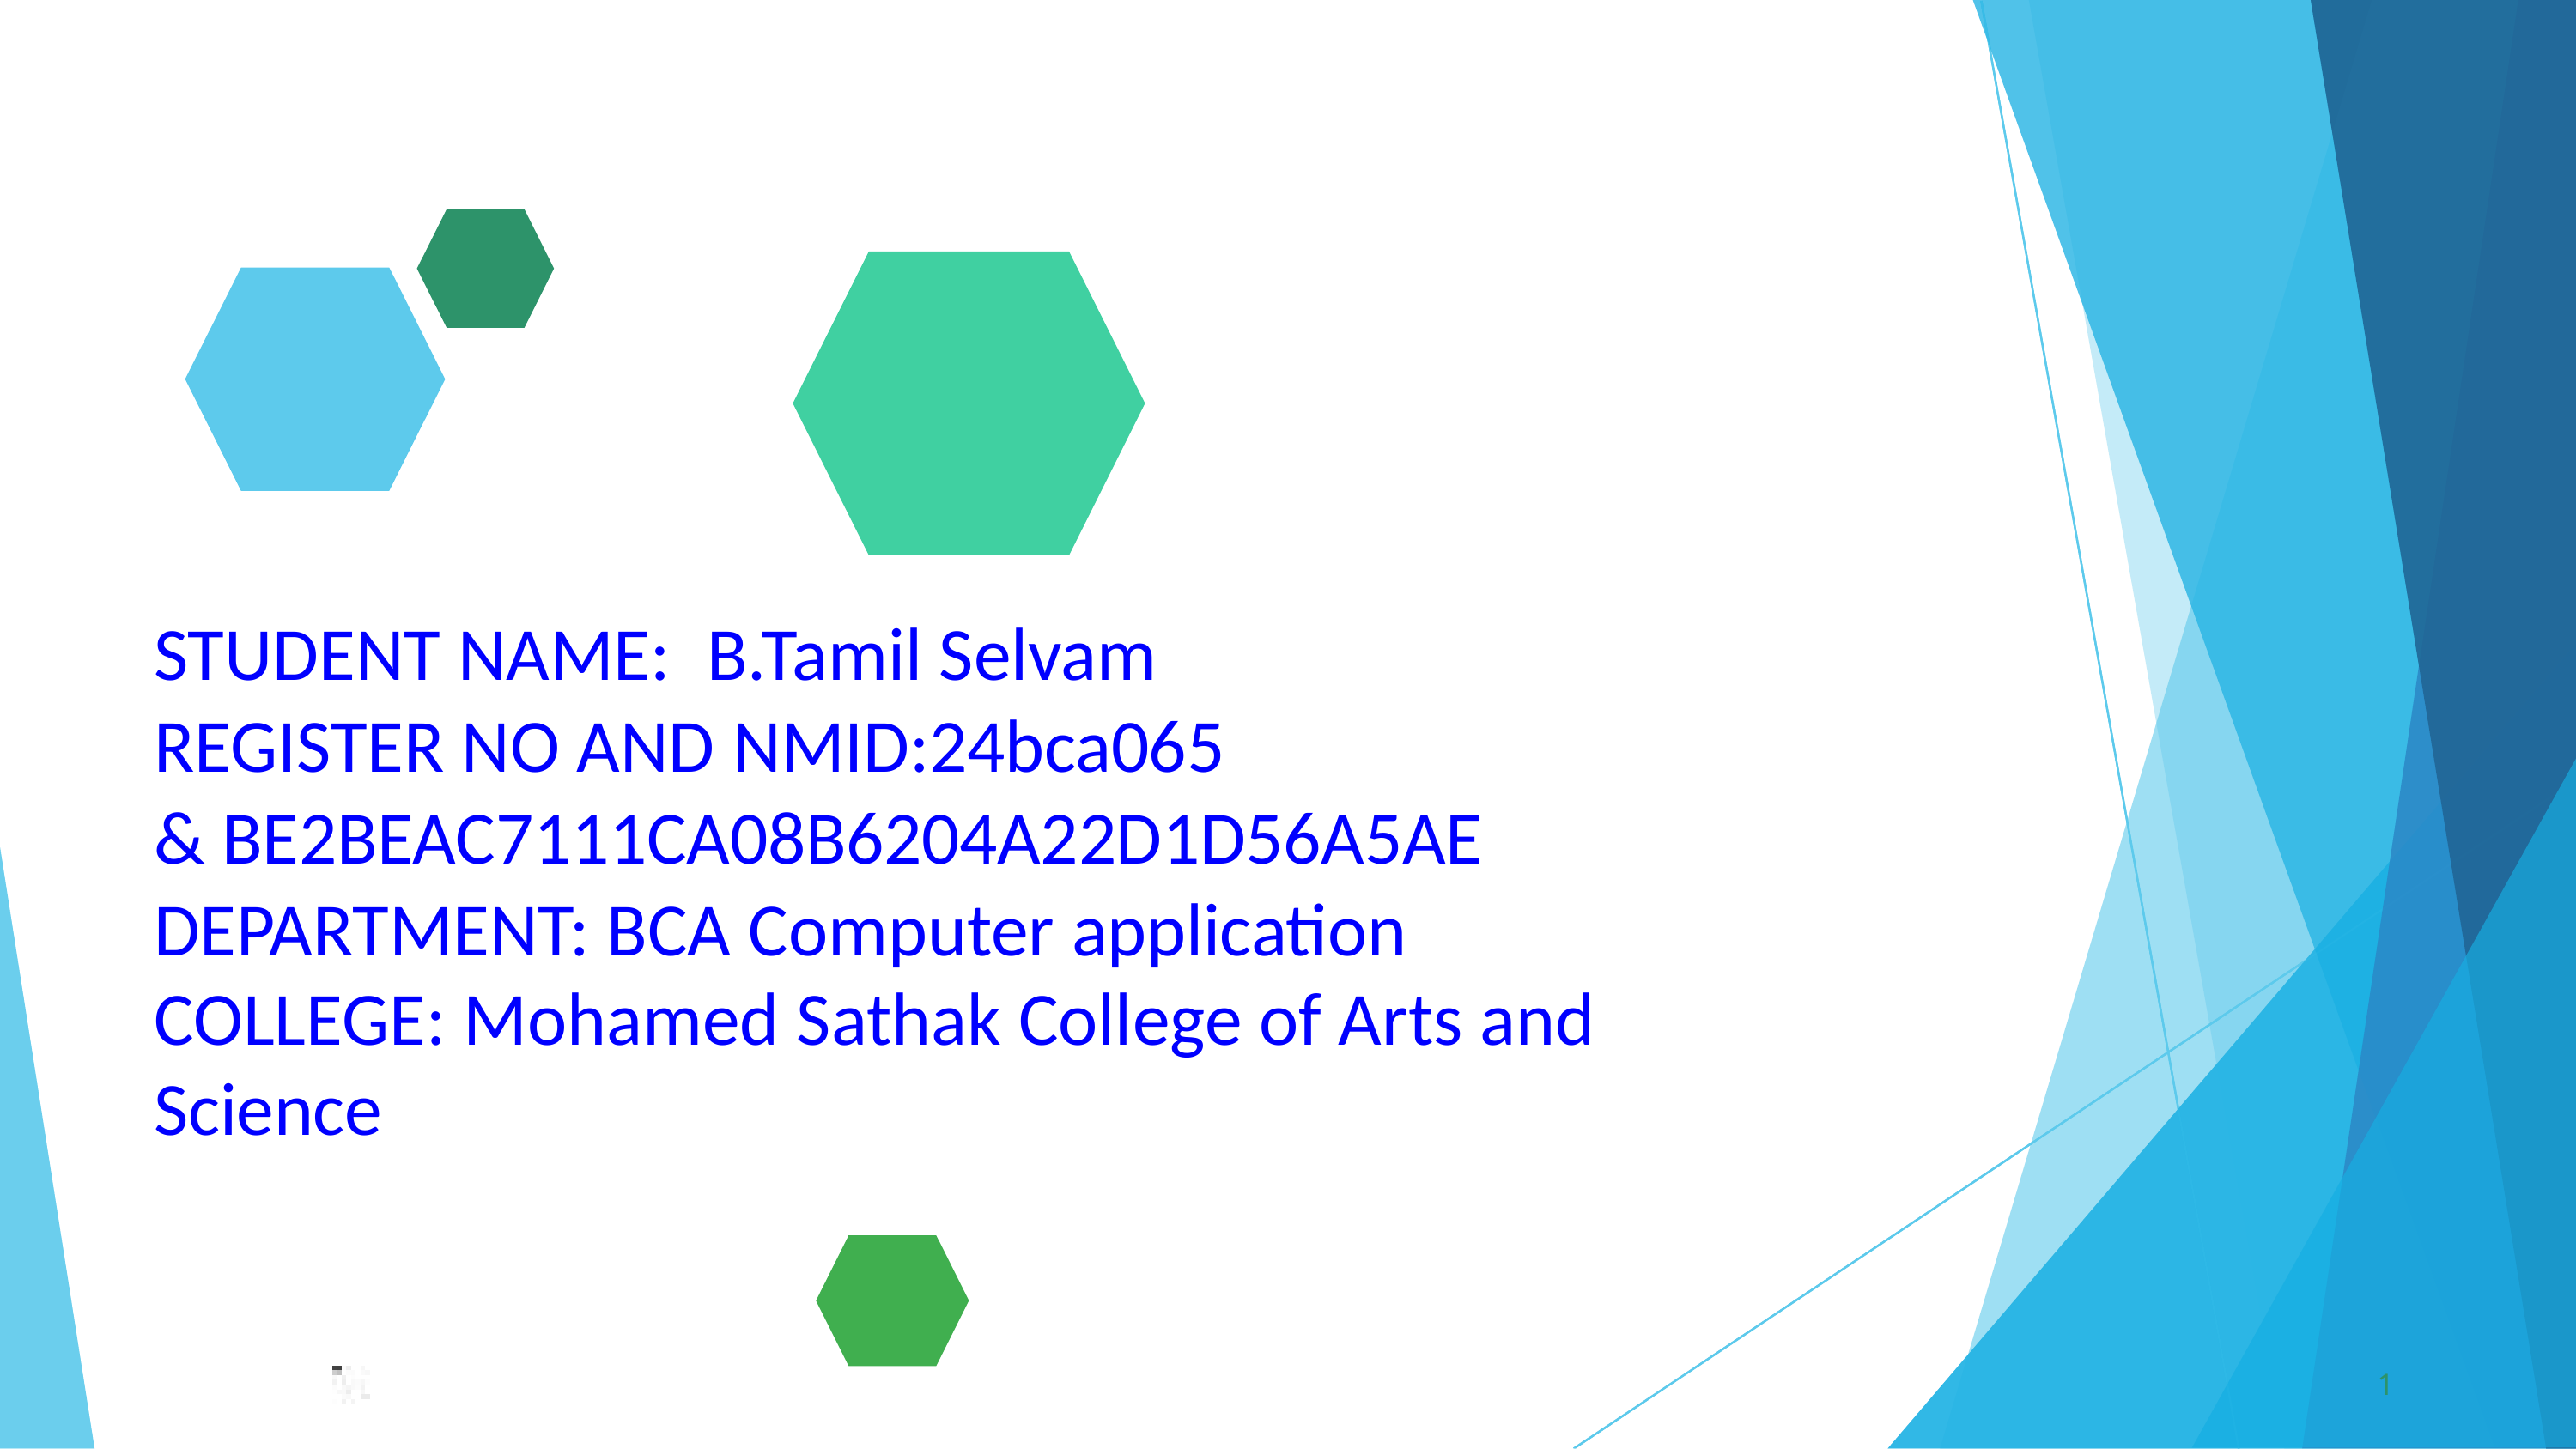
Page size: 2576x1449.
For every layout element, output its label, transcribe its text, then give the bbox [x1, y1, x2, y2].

text_box STUDENT NAME: B.Tamil Selvam REGISTER NO AND NMID:24bca065 & BE2BEAC7111CA08B6204A22D1D56A5AE DEPARTMENT: BCA Computer application COLLEGE: Mohamed Sathak College of Arts and Science [152, 603, 1838, 1151]
picture [332, 1366, 370, 1404]
footer 1 [2375, 1365, 2395, 1449]
